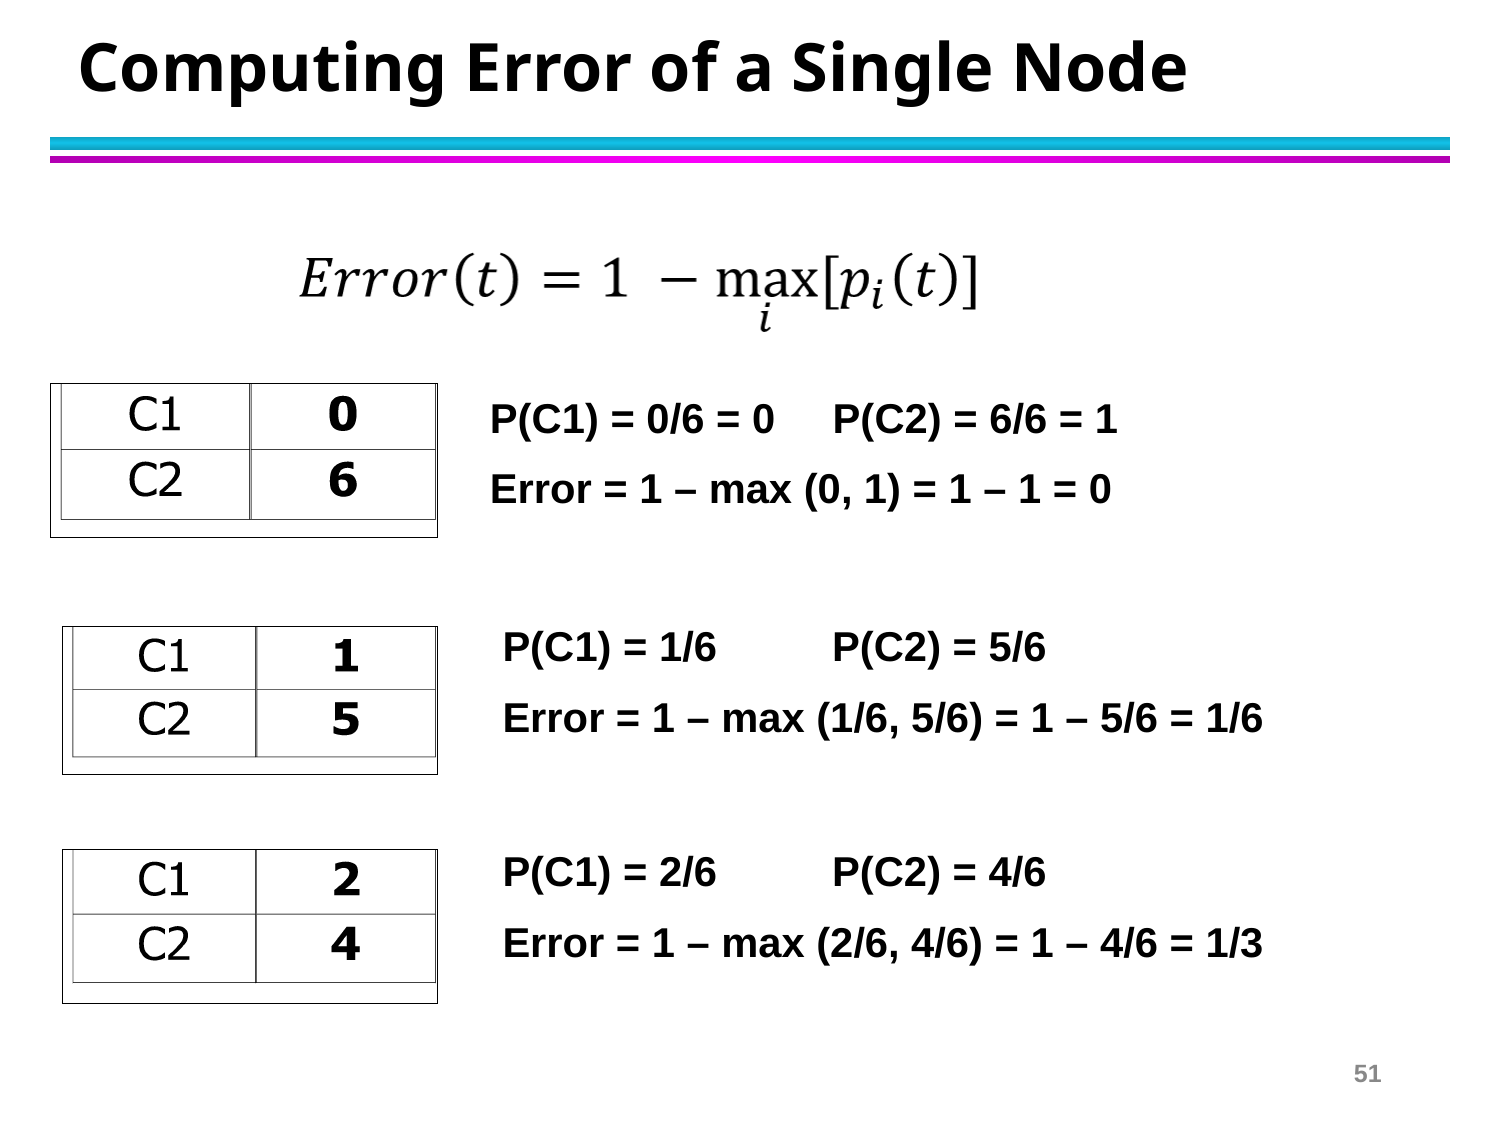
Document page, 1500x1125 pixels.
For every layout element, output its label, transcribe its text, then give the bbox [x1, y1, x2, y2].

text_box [62, 849, 438, 1005]
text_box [62, 625, 438, 776]
text_box P(C1) = 1/6 P(C2) = 5/6 Error = 1 – max (1/6, 5/6) = 1 – 5/6 = 1/6 [487, 612, 1325, 749]
text_box P(C1) = 0/6 = 0 P(C2) = 6/6 = 1 Error = 1 – max (0, 1) = 1 – 1 = 0 [474, 383, 1450, 520]
text_box P(C1) = 2/6 P(C2) = 4/6 Error = 1 – max (2/6, 4/6) = 1 – 4/6 = 1/3 [487, 837, 1500, 974]
slide_number ‹#› [1059, 1042, 1397, 1103]
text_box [49, 383, 438, 538]
title Computing Error of a Single Node [62, 24, 1421, 113]
text_box [287, 240, 994, 333]
